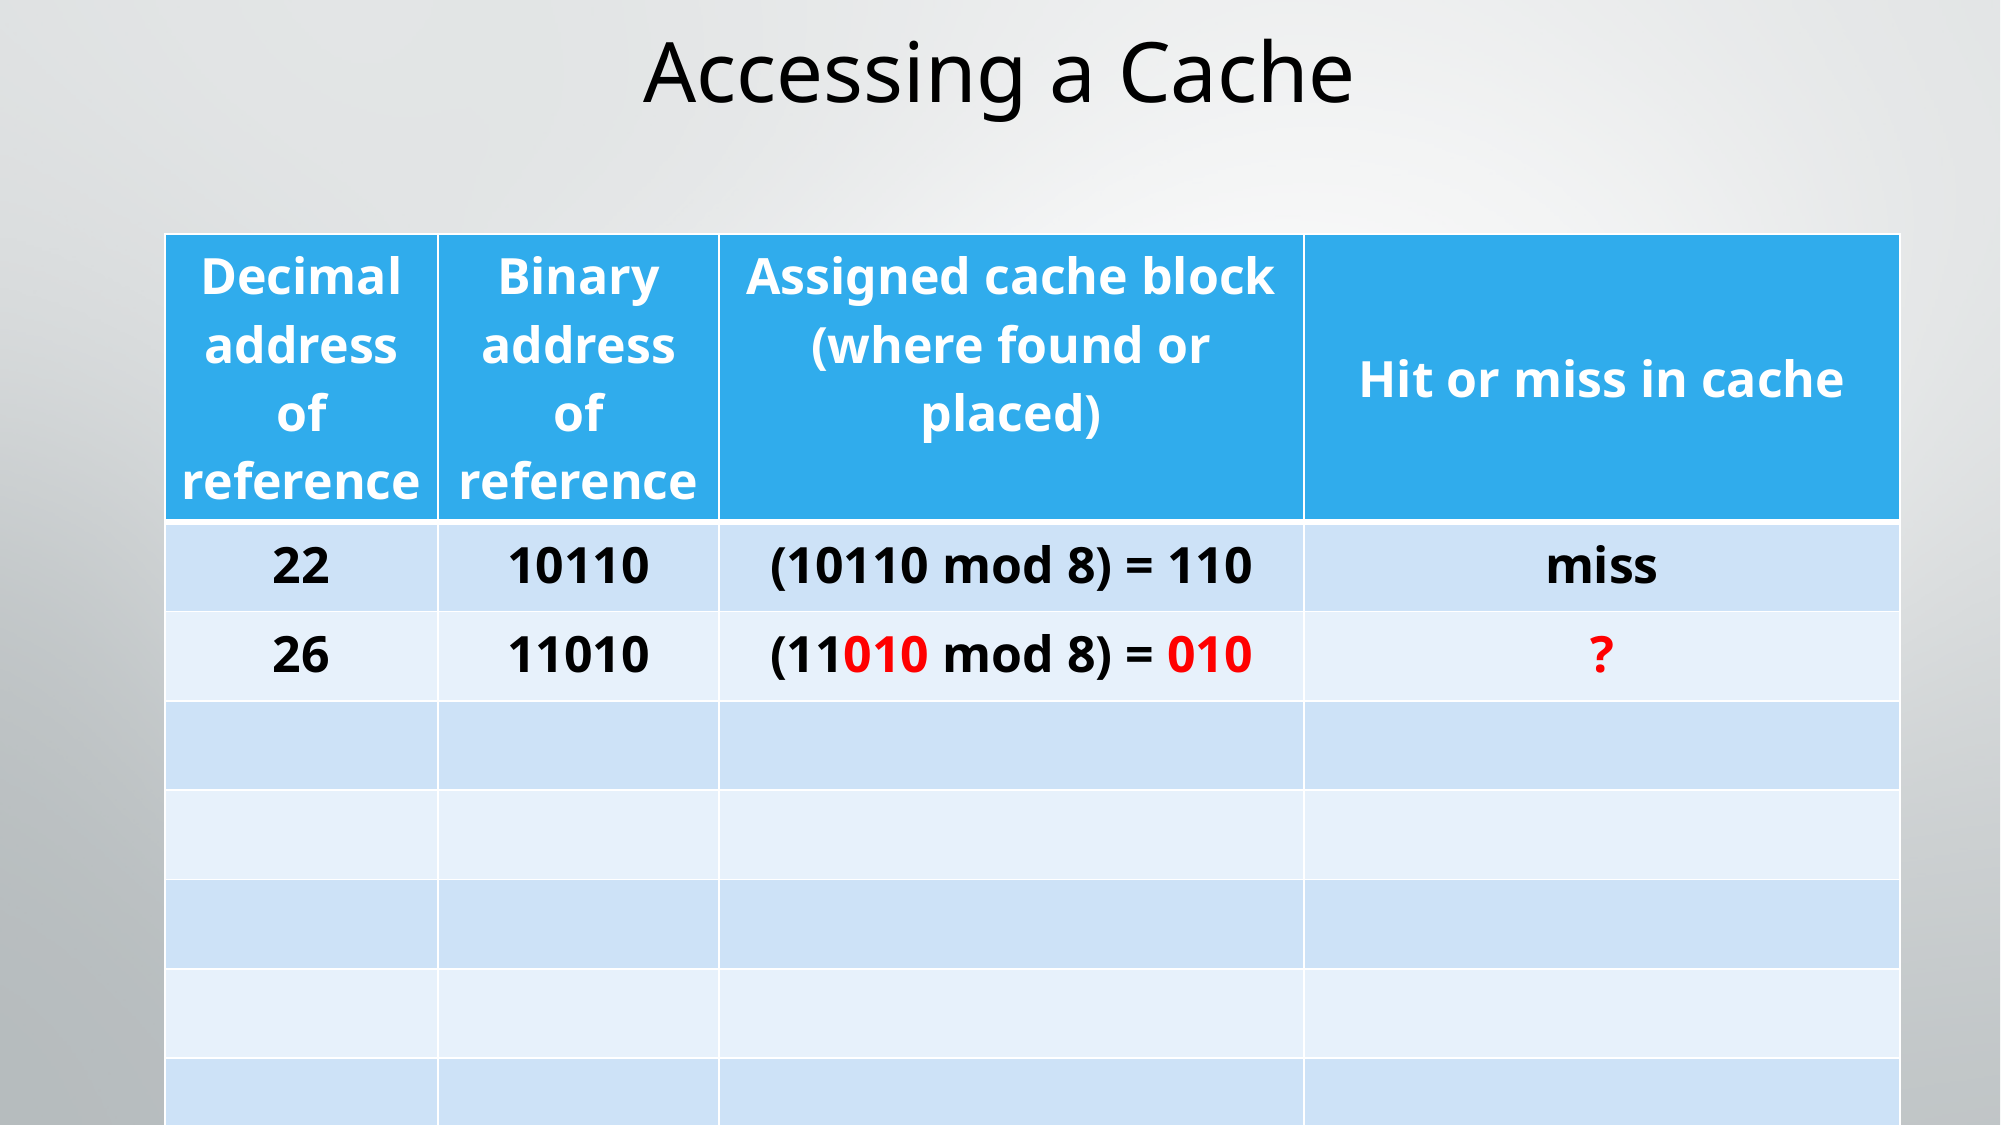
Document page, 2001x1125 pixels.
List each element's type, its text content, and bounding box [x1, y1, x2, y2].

table_cell miss [1305, 525, 1899, 611]
table_header Assigned cache block (where found or placed) [720, 235, 1303, 519]
table_cell (10110 mod 8) = 110 [720, 525, 1303, 611]
table_cell [1305, 880, 1899, 968]
table_cell [439, 970, 718, 1057]
table_cell 26 [166, 612, 437, 700]
table_cell [166, 791, 437, 879]
table_cell [1305, 1059, 1899, 1125]
table_cell [439, 880, 718, 968]
table_cell [166, 880, 437, 968]
table_cell [720, 880, 1303, 968]
table_cell [1305, 702, 1899, 789]
table_cell [1305, 791, 1899, 879]
table_cell 11010 [439, 612, 718, 700]
table_cell ? [1305, 612, 1899, 700]
table_cell [720, 702, 1303, 789]
table_header Binary address of reference [439, 235, 718, 519]
table_cell [166, 702, 437, 789]
table_cell [720, 970, 1303, 1057]
table_cell 22 [166, 525, 437, 611]
table_cell [166, 1059, 437, 1125]
table_cell [1305, 970, 1899, 1057]
table_header Hit or miss in cache [1305, 235, 1899, 519]
title Accessing a Cache [0, 0, 2000, 139]
table_cell 10110 [439, 525, 718, 611]
table_cell [439, 1059, 718, 1125]
table_cell [439, 791, 718, 879]
table_cell [166, 970, 437, 1057]
table_cell [439, 702, 718, 789]
table_header Decimal address of reference [166, 235, 437, 519]
table_cell (11010 mod 8) = 010 [720, 612, 1303, 700]
table_cell [720, 791, 1303, 879]
table_cell [720, 1059, 1303, 1125]
